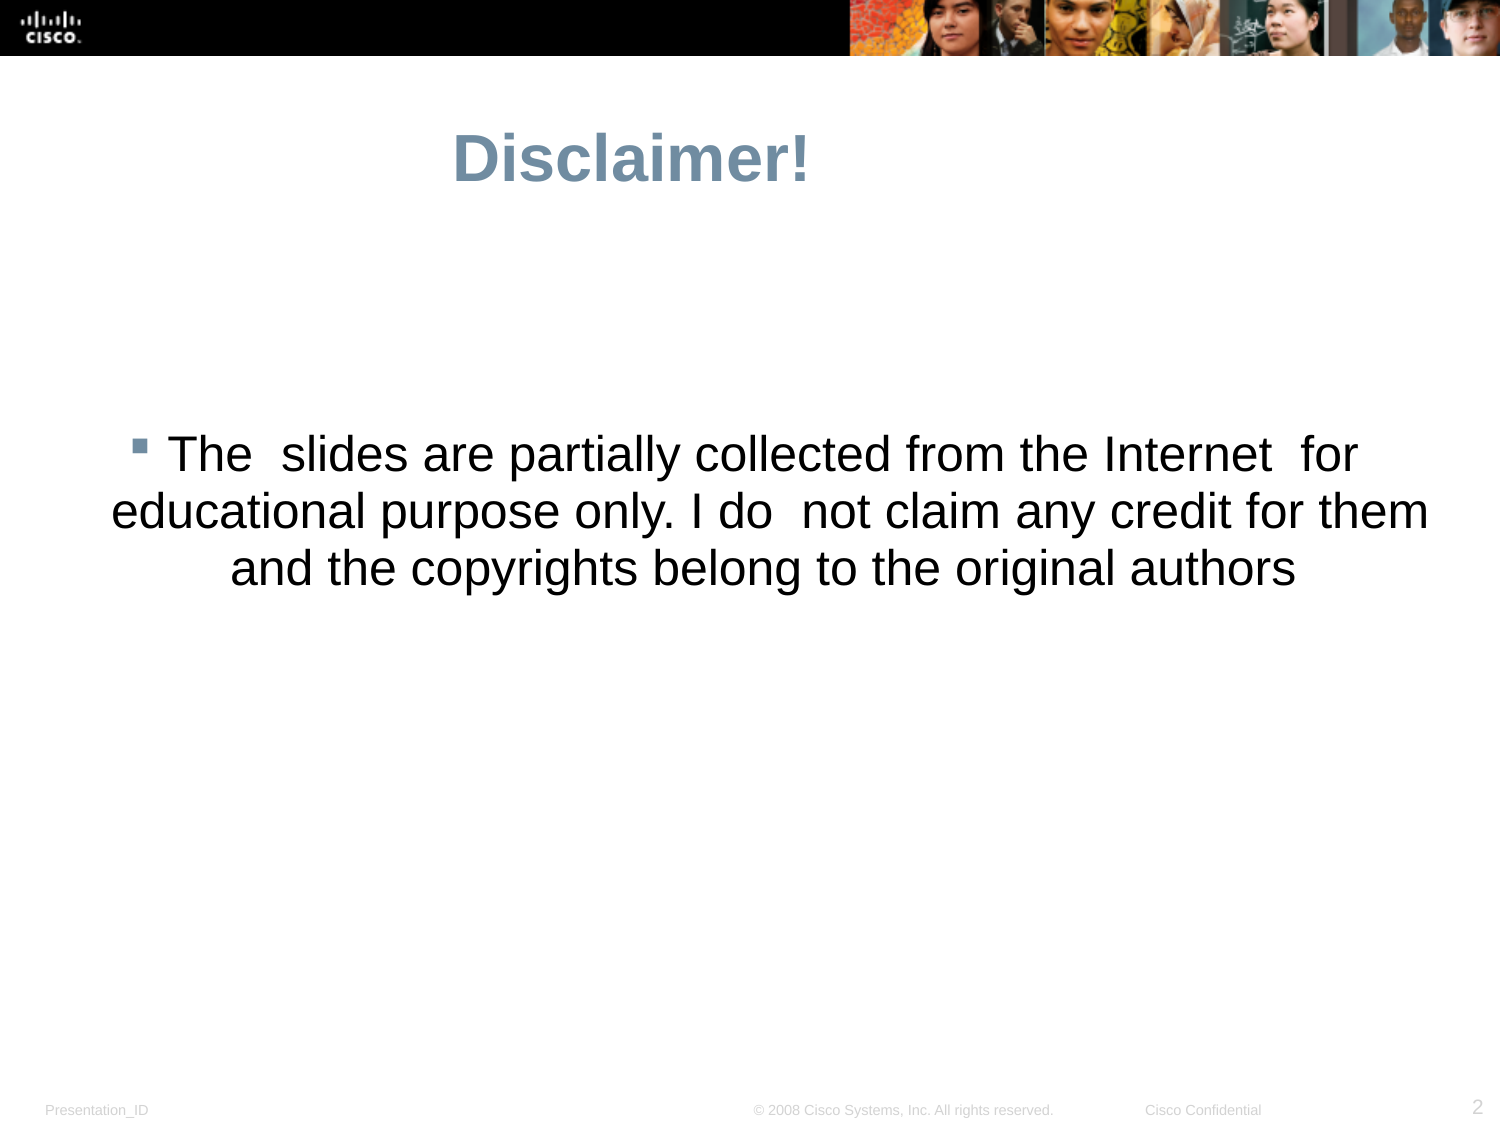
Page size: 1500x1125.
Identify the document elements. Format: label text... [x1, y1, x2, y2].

picture [0, 0, 1500, 56]
list The slides are partially collected from the Internet for educational purpose only. I do not claim any credit for them and the copyrights belong to the original authors [34, 252, 1468, 1061]
title Disclaimer! [31, 64, 1471, 203]
